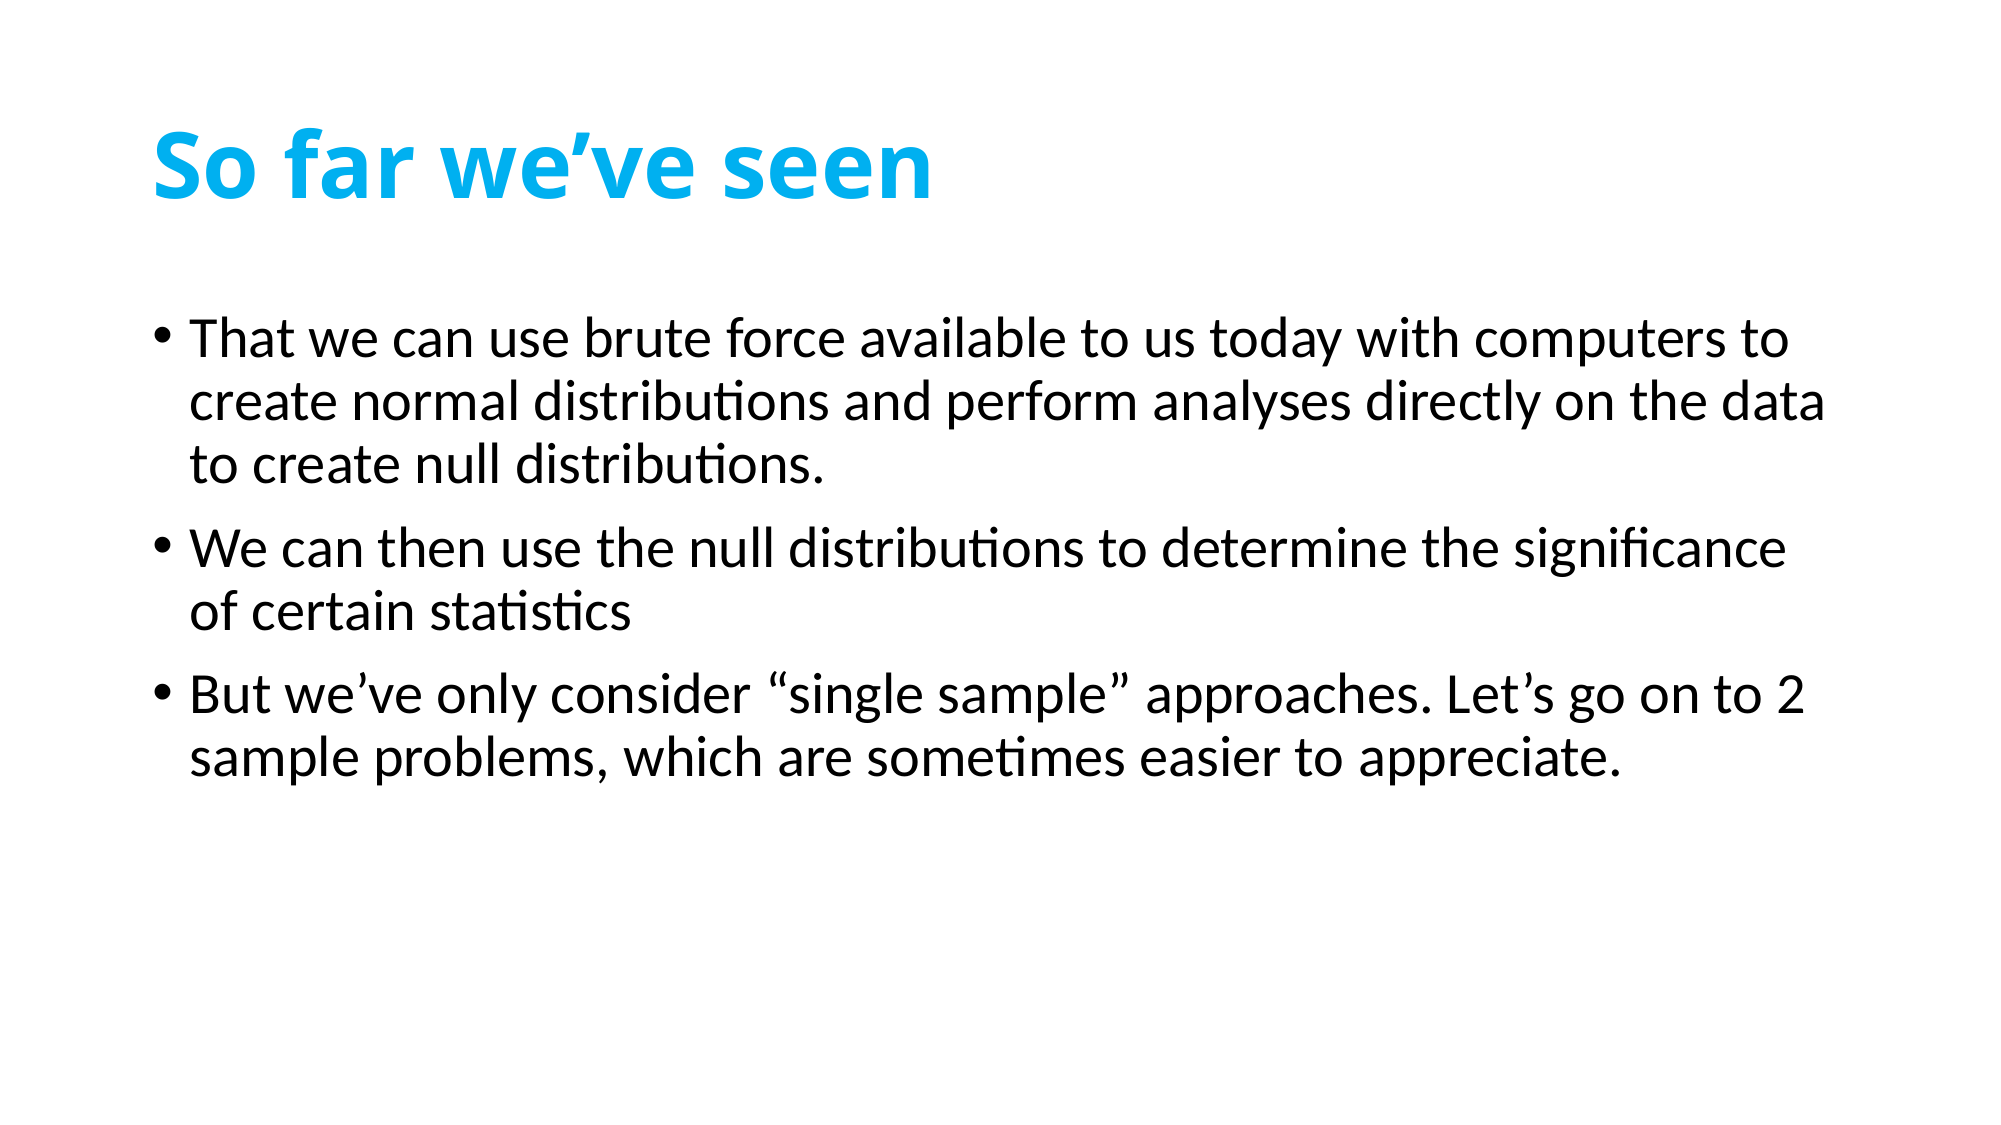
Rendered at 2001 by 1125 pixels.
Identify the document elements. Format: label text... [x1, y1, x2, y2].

title So far we’ve seen [137, 59, 1863, 278]
list That we can use brute force available to us today with computers to create normal distributions and perform analyses directly on the data to create null distributions. We can then use the null distributions to determine the significance of certain statistics But we’ve only consider “single sample” approaches. Let’s go on to 2 sample problems, which are sometimes easier to appreciate. [137, 299, 1863, 1014]
